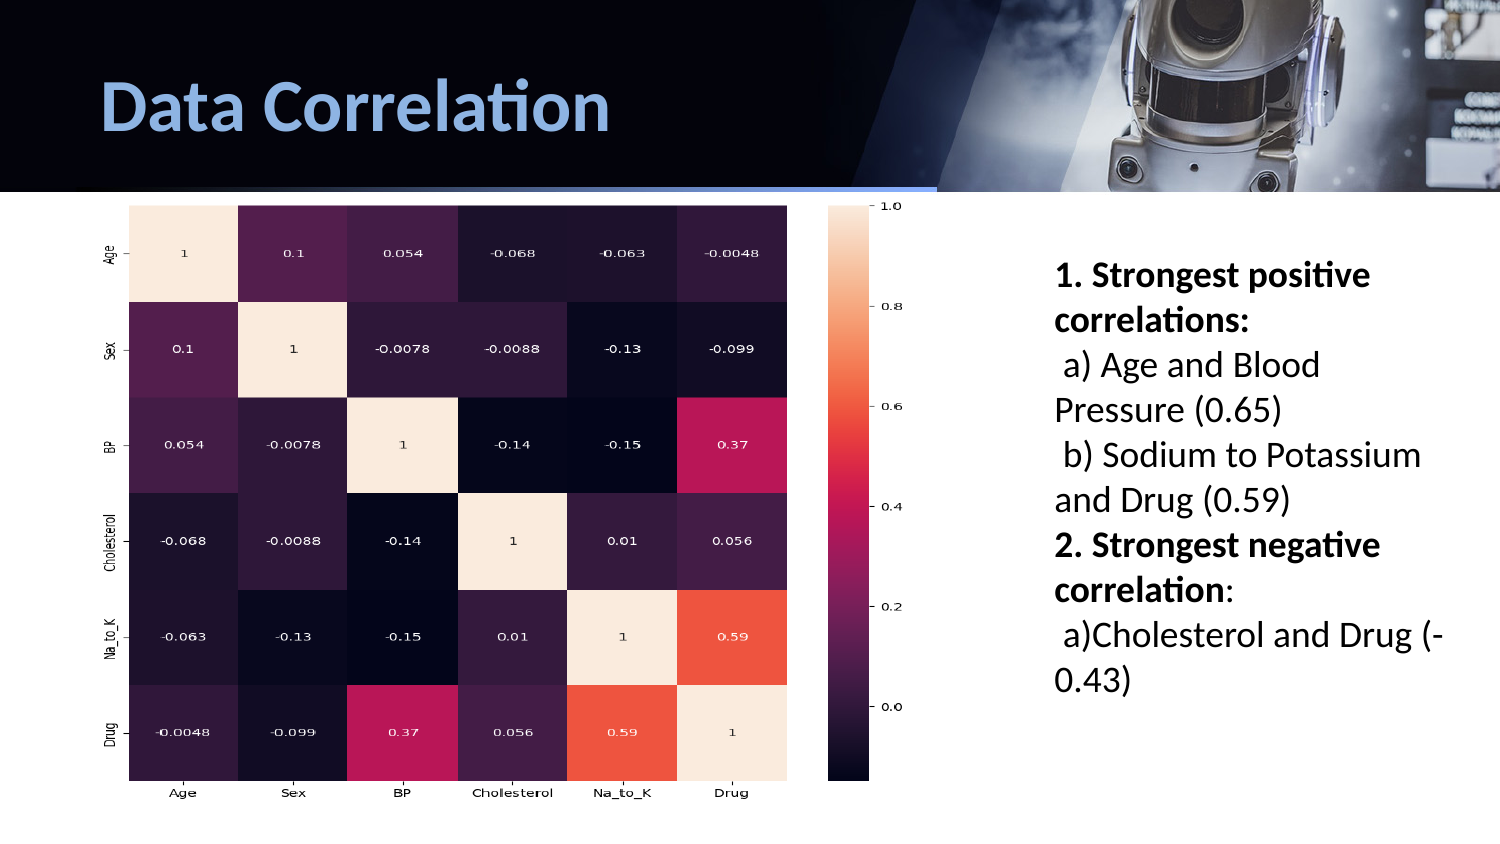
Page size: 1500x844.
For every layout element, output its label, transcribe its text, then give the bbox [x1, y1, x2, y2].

picture [0, 0, 1500, 844]
text_box 1. Strongest positive correlations: a) Age and Blood Pressure (0.65) b) Sodium to Potassium and Drug (0.59) 2. Strongest negative correlation: a)Cholesterol and Drug (-0.43) [1039, 242, 1465, 708]
title Data Correlation [85, 38, 1414, 164]
